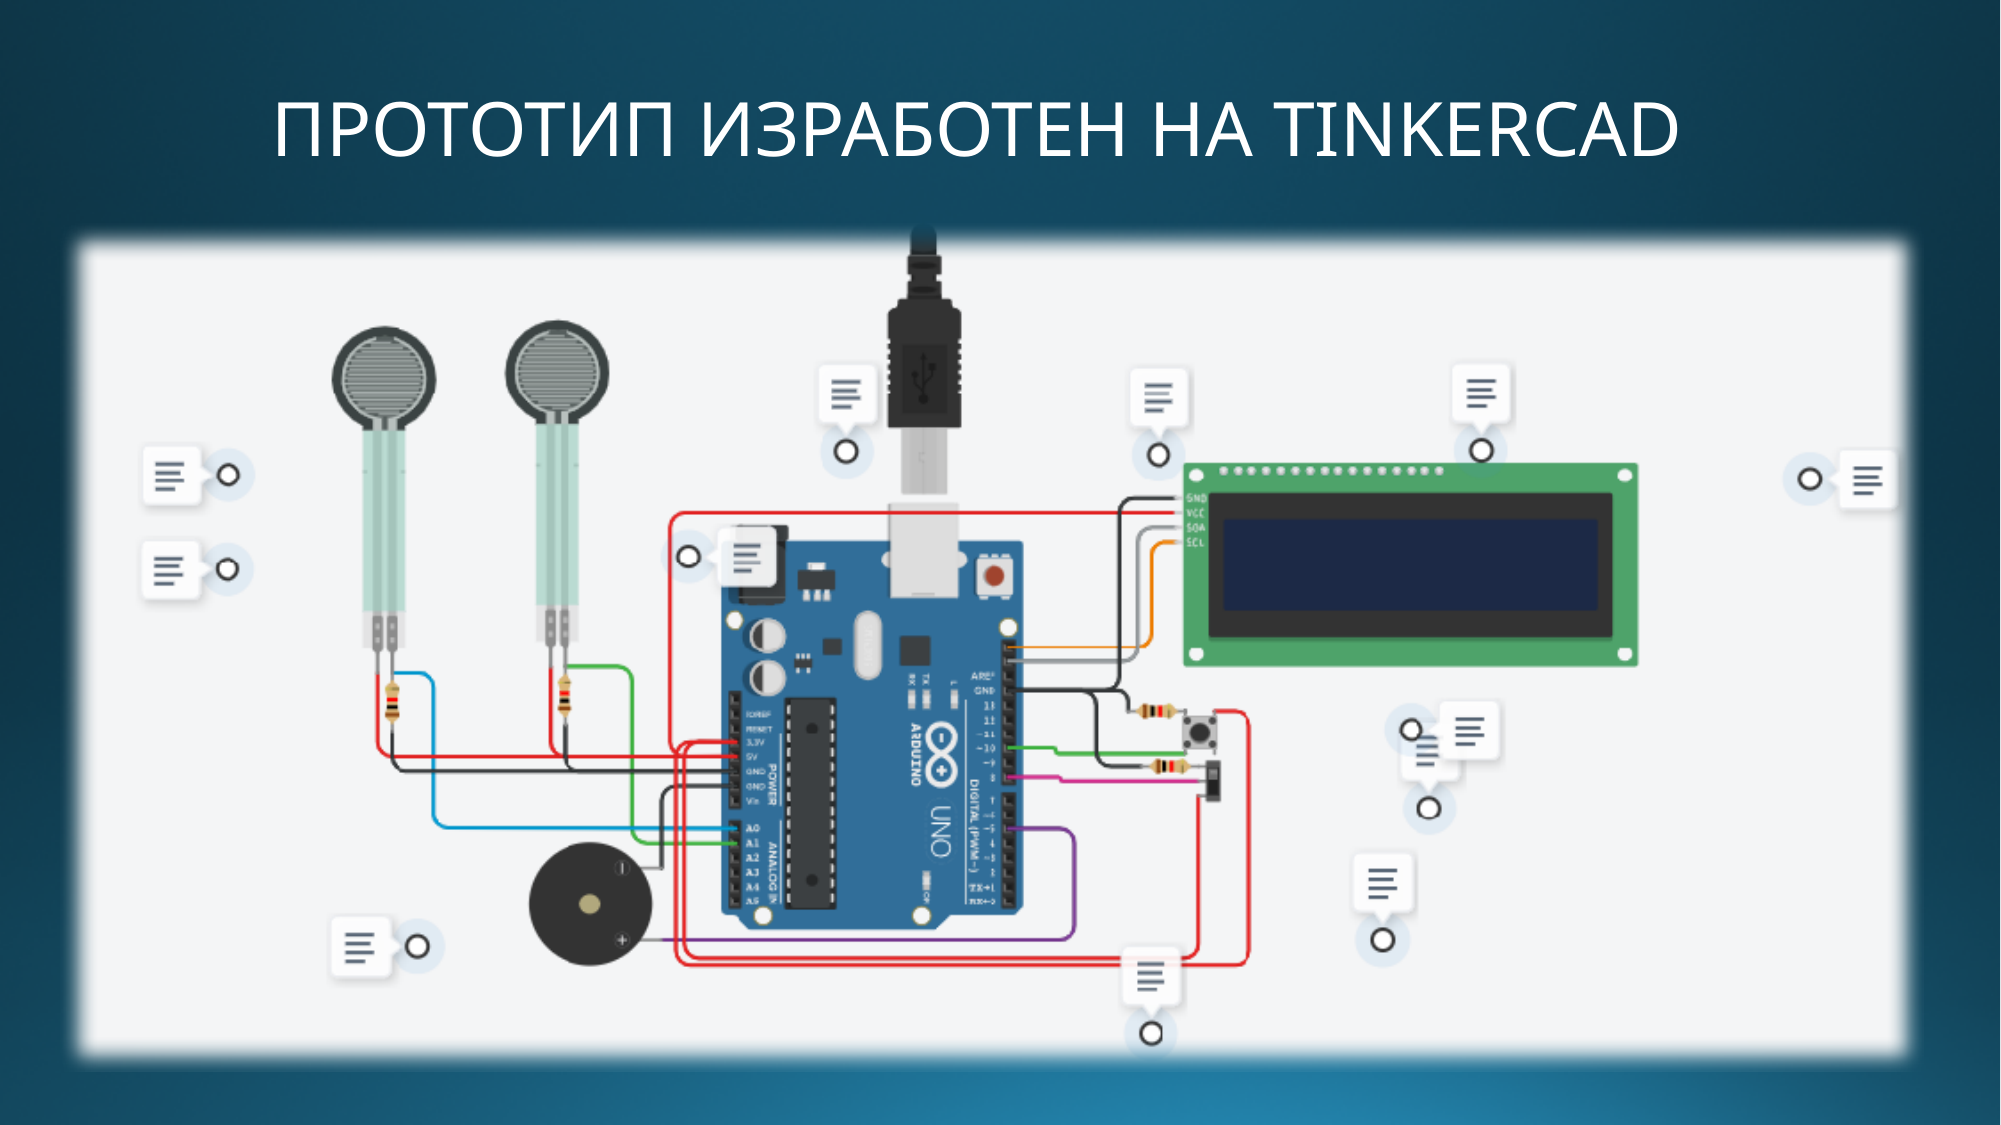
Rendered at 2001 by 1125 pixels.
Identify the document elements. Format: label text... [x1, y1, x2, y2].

picture [0, 0, 2001, 1125]
text_box Прототип изработен на Tinkercad [256, 74, 1727, 180]
